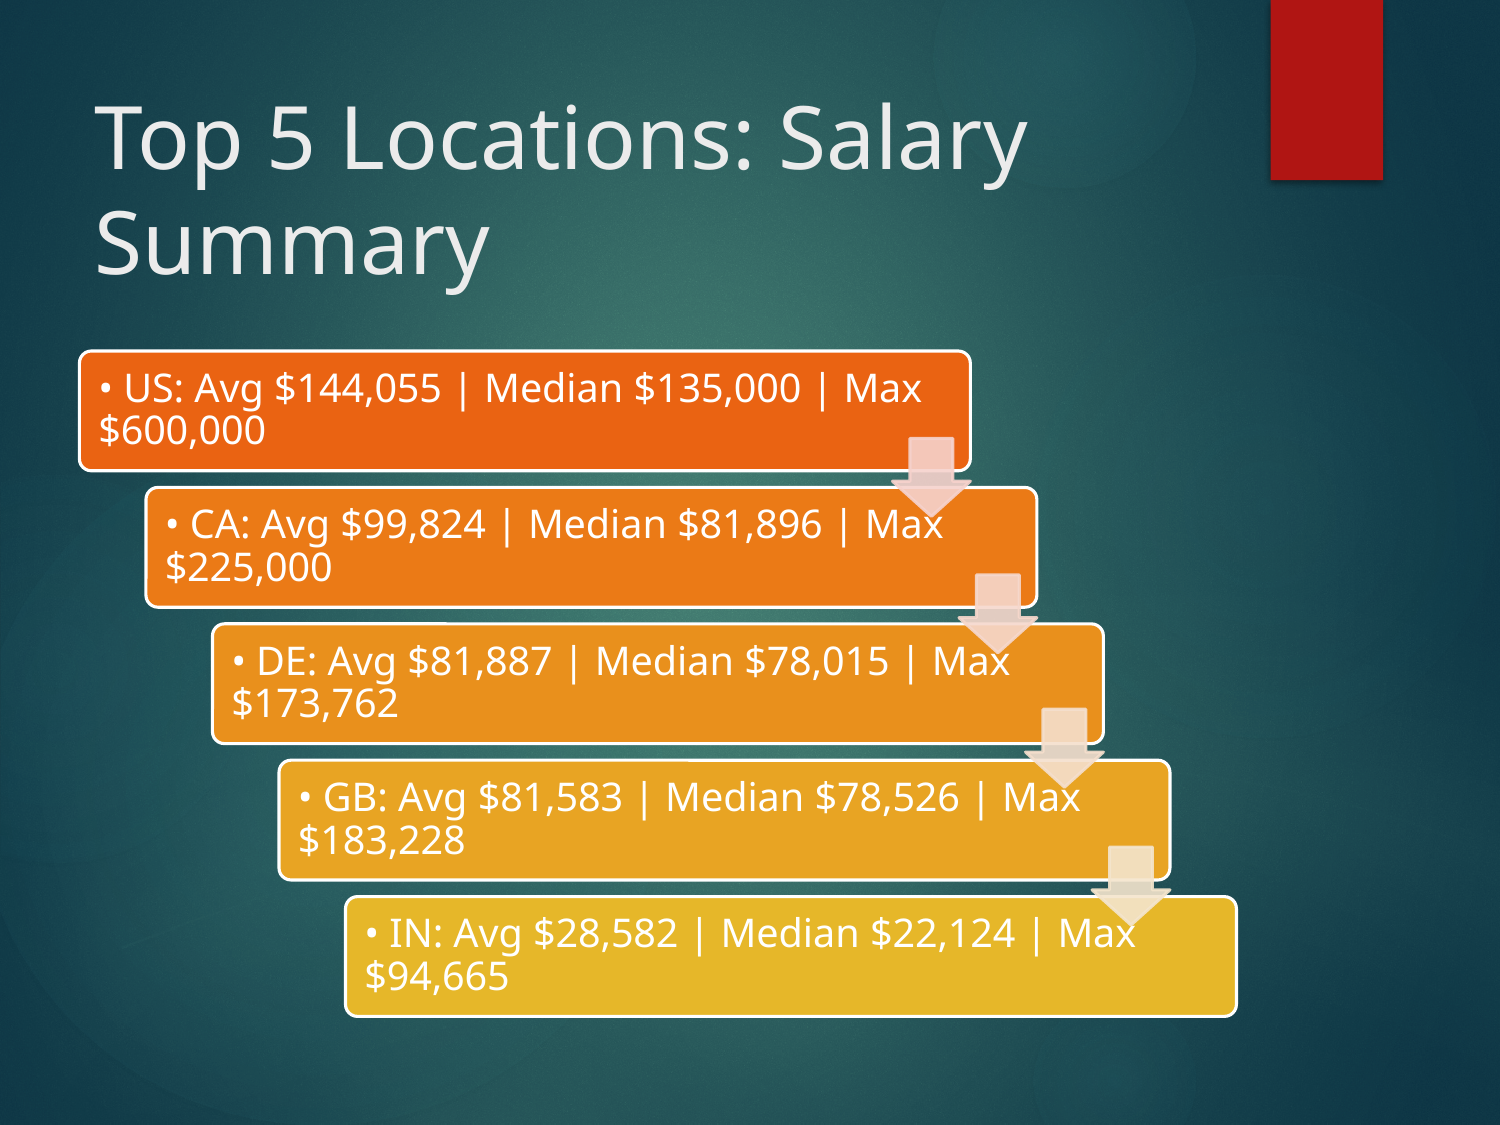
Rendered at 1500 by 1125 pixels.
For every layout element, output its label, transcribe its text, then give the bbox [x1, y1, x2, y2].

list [79, 350, 1237, 1017]
title Top 5 Locations: Salary Summary [79, 74, 1237, 304]
